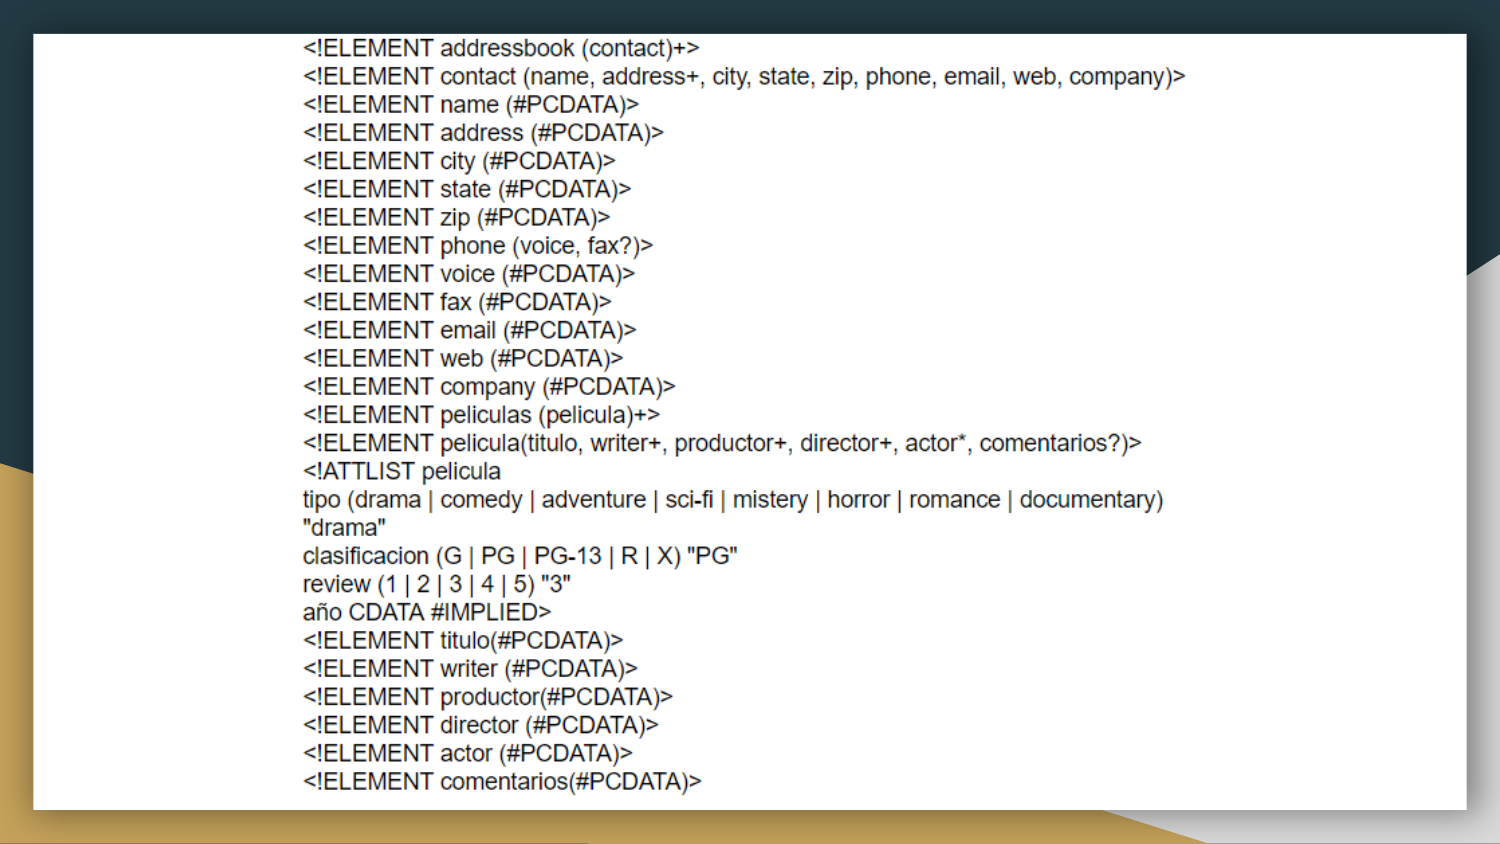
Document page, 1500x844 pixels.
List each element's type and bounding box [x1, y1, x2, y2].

picture [292, 35, 1209, 810]
